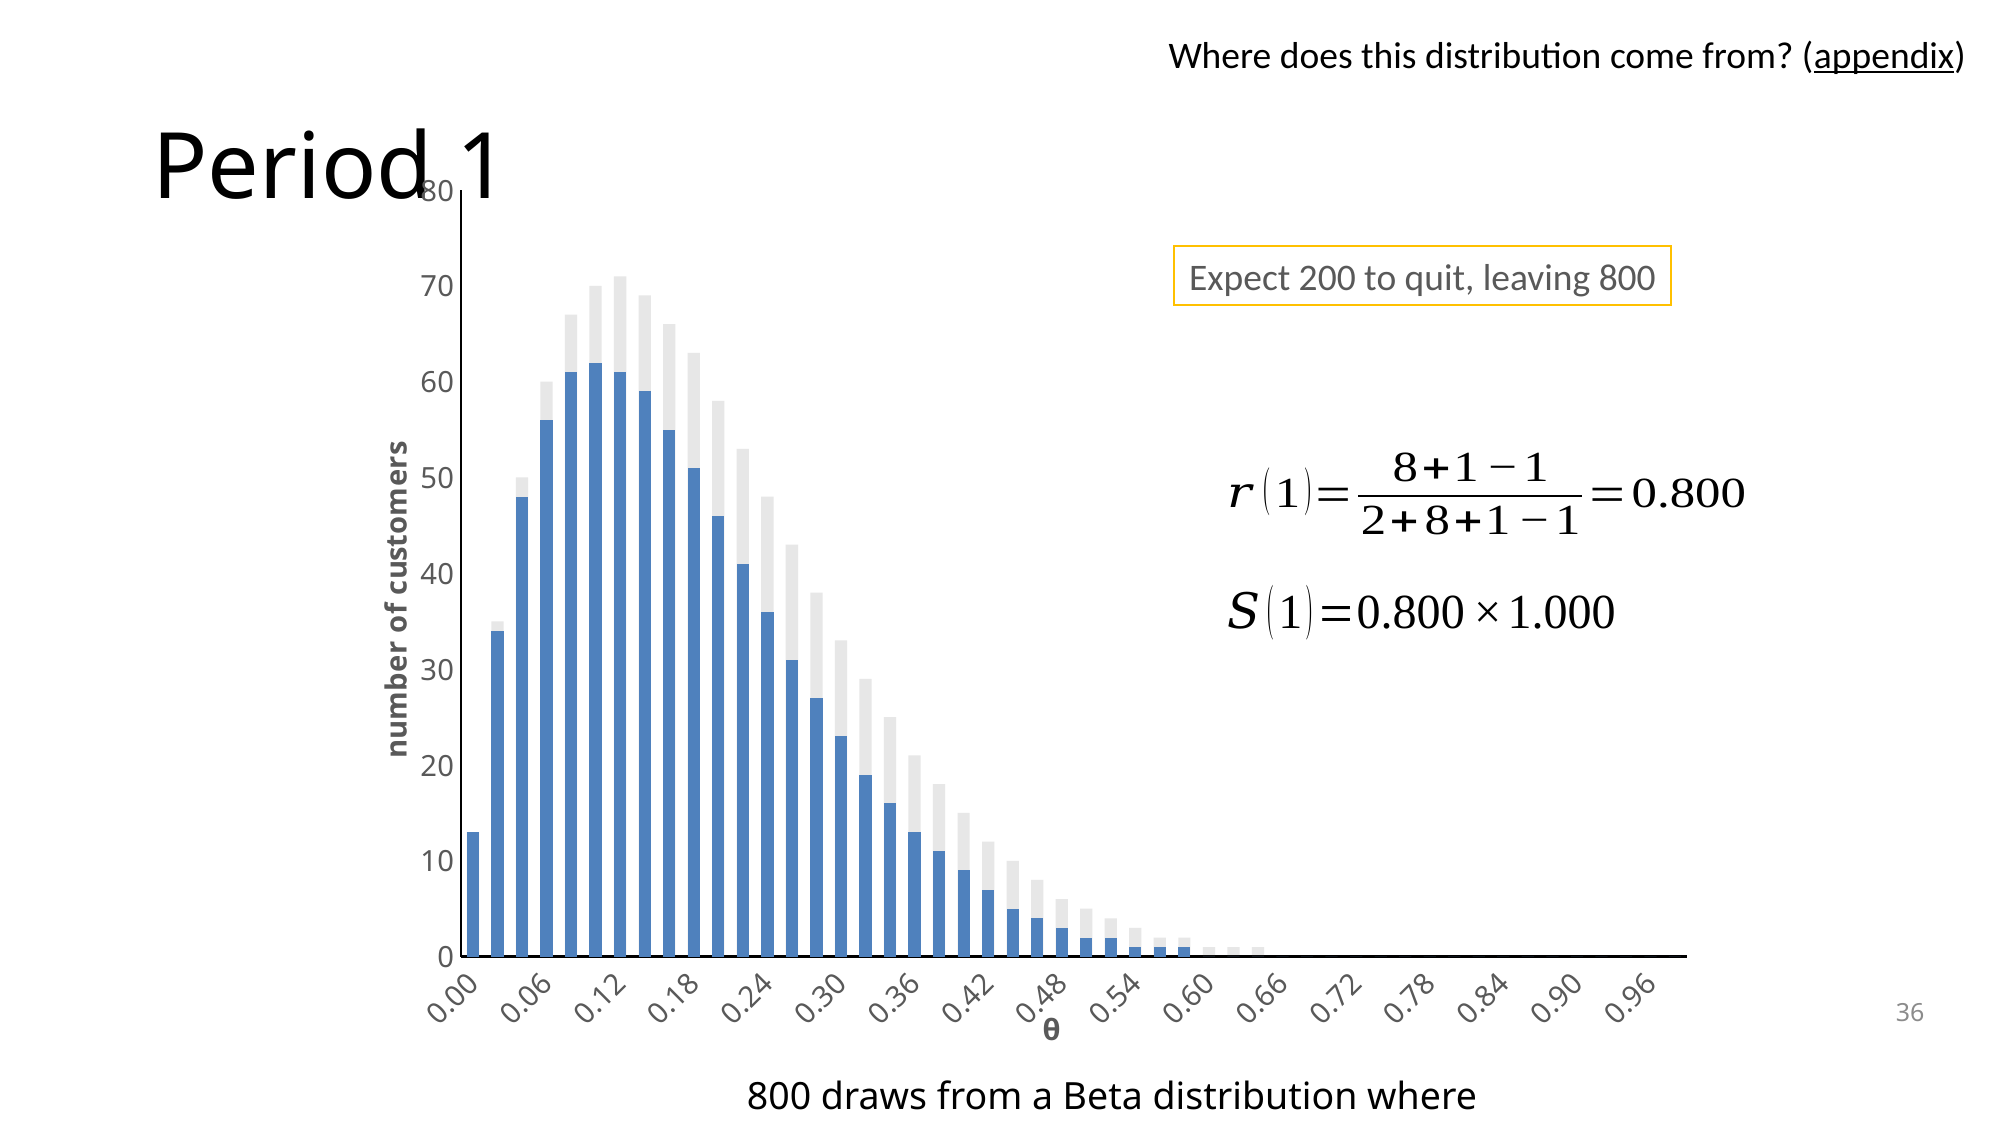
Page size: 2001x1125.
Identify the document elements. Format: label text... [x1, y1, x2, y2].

slide_number 36 [1876, 983, 1940, 1044]
text_box Where does this distribution come from? (appendix) [1153, 23, 1981, 84]
chart [356, 169, 1718, 1059]
title Period 1 [137, 59, 1863, 278]
